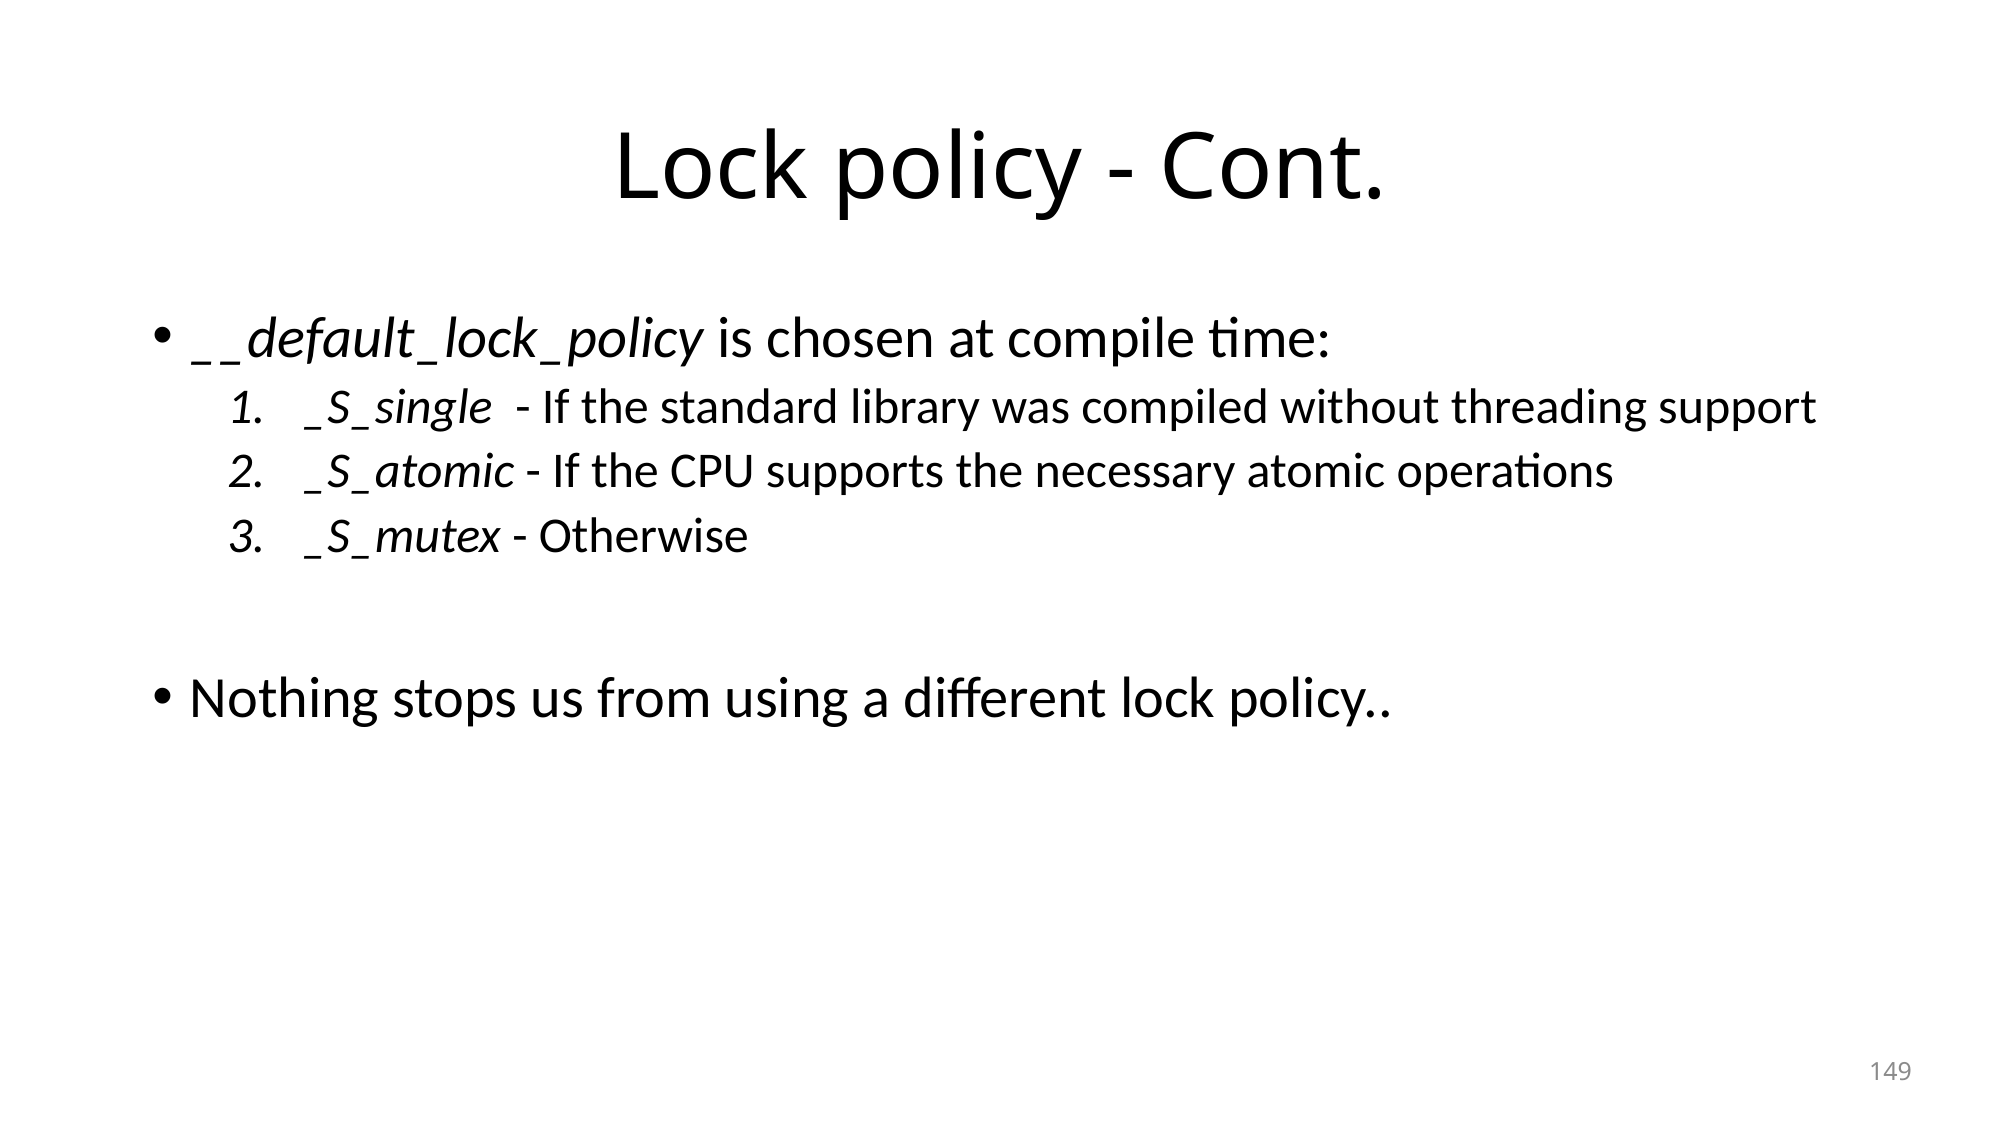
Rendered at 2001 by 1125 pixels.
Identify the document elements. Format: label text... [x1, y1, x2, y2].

title Lock policy - Cont. [137, 59, 1863, 278]
list __default_lock_policy is chosen at compile time: _S_single - If the standard library was compiled without threading support _S_atomic - If the CPU supports the necessary atomic operations _S_mutex - Otherwise Nothing stops us from using a different lock policy.. [137, 299, 1863, 1014]
slide_number 149 [1854, 1042, 1965, 1103]
